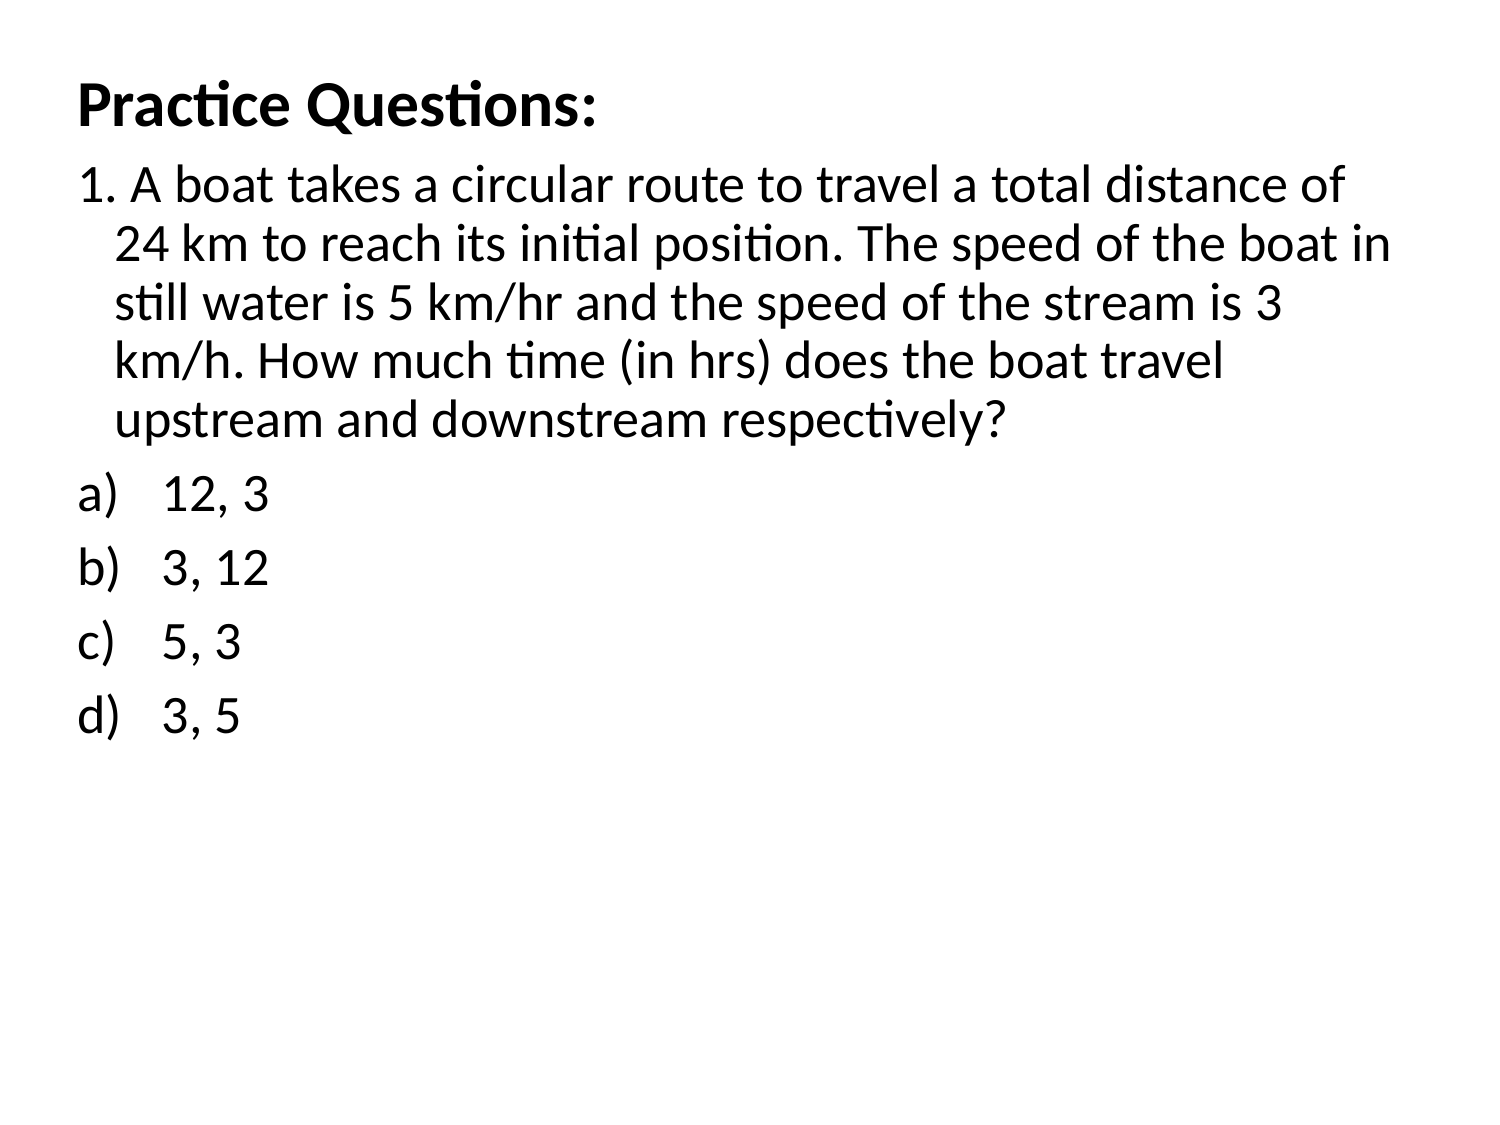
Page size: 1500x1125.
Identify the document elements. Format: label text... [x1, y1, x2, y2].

list Practice Questions: 1. A boat takes a circular route to travel a total distance of 24 km to reach its initial position. The speed of the boat in still water is 5 km/hr and the speed of the stream is 3 km/h. How much time (in hrs) does the boat travel upstream and downstream respectively? 12, 3 3, 12 5, 3 3, 5 [62, 62, 1413, 1125]
